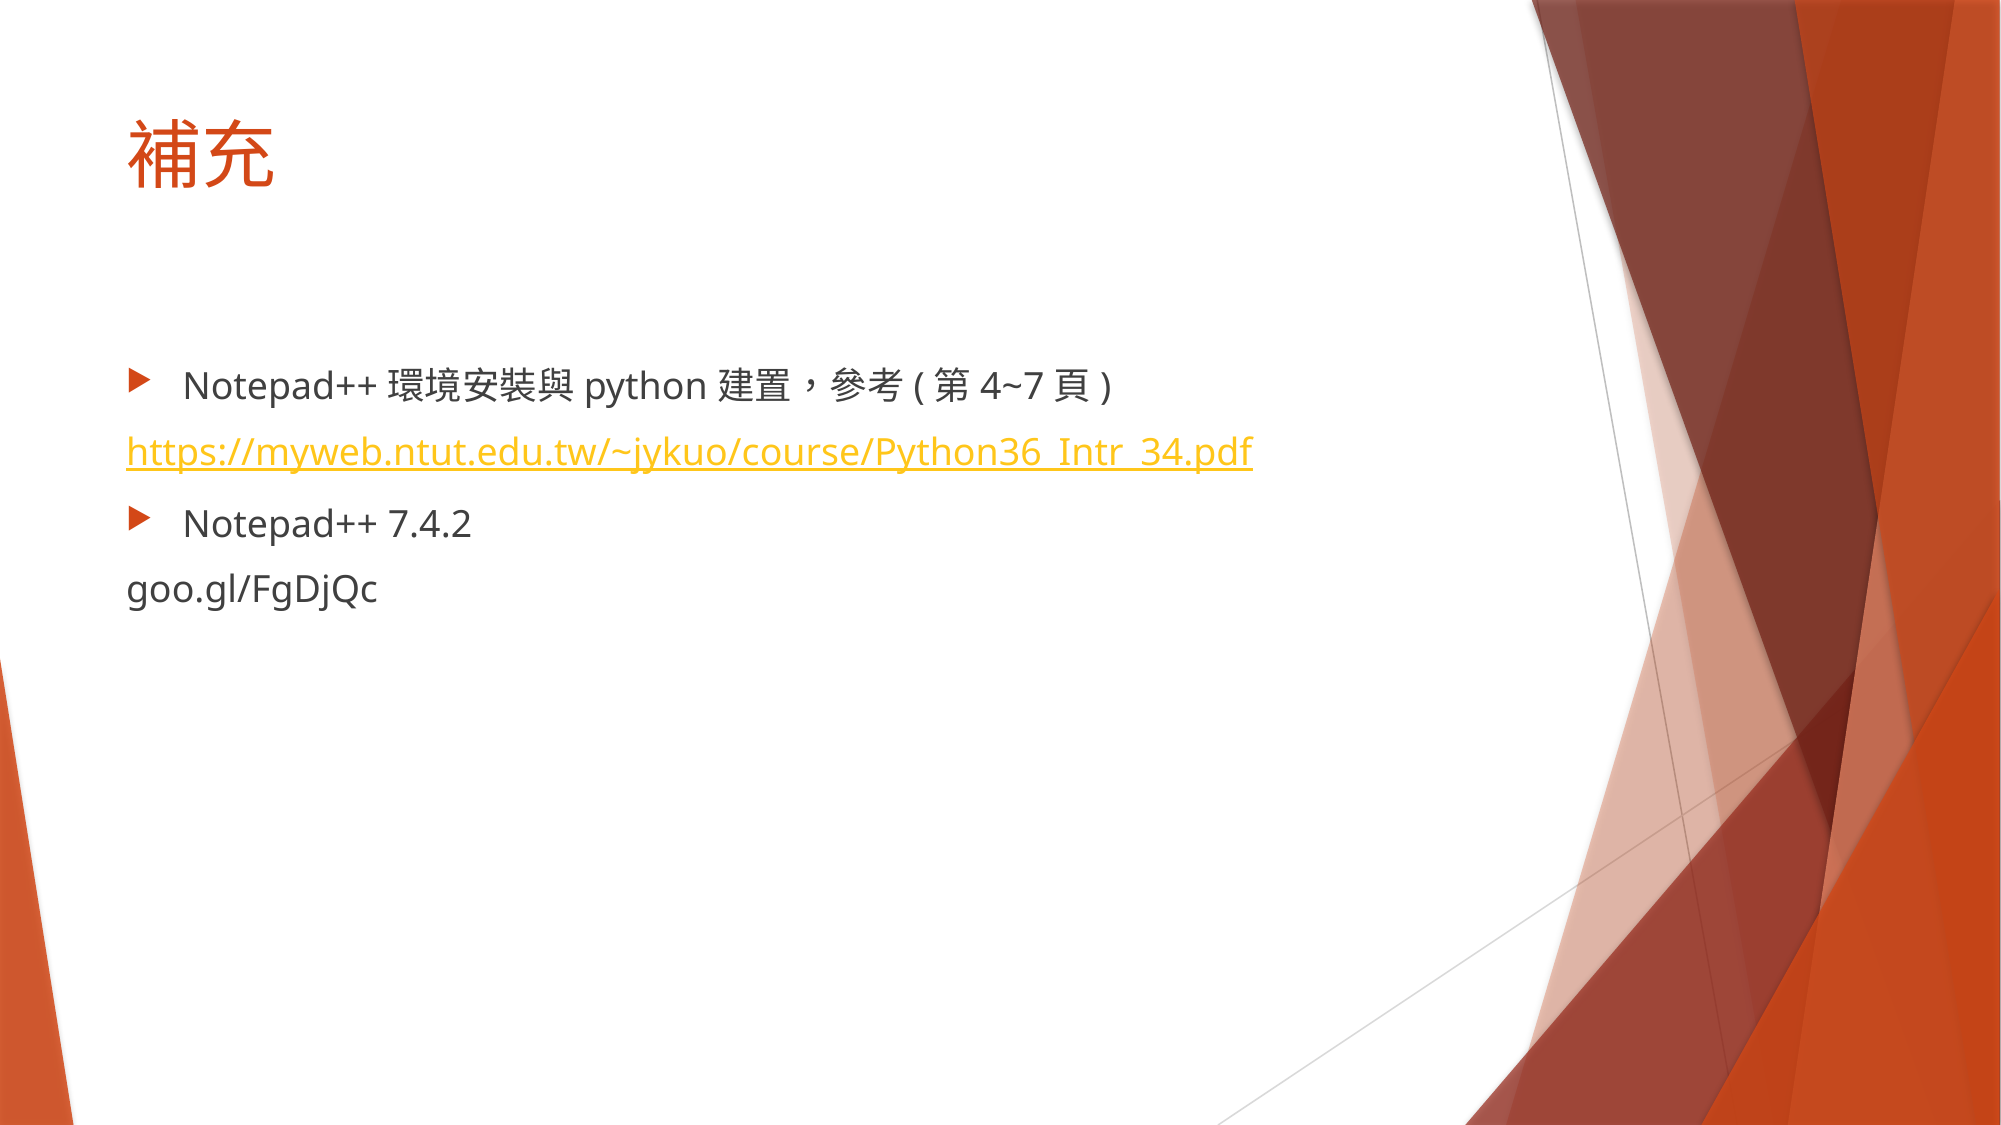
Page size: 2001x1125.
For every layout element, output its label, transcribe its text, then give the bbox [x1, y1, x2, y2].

title 補充 [111, 99, 1522, 317]
list Notepad++環境安裝與python建置，參考(第4~7頁) https://myweb.ntut.edu.tw/~jykuo/course/Python36_Intr_34.pdf Notepad++ 7.4.2 goo.gl/FgDjQc [111, 354, 1522, 992]
